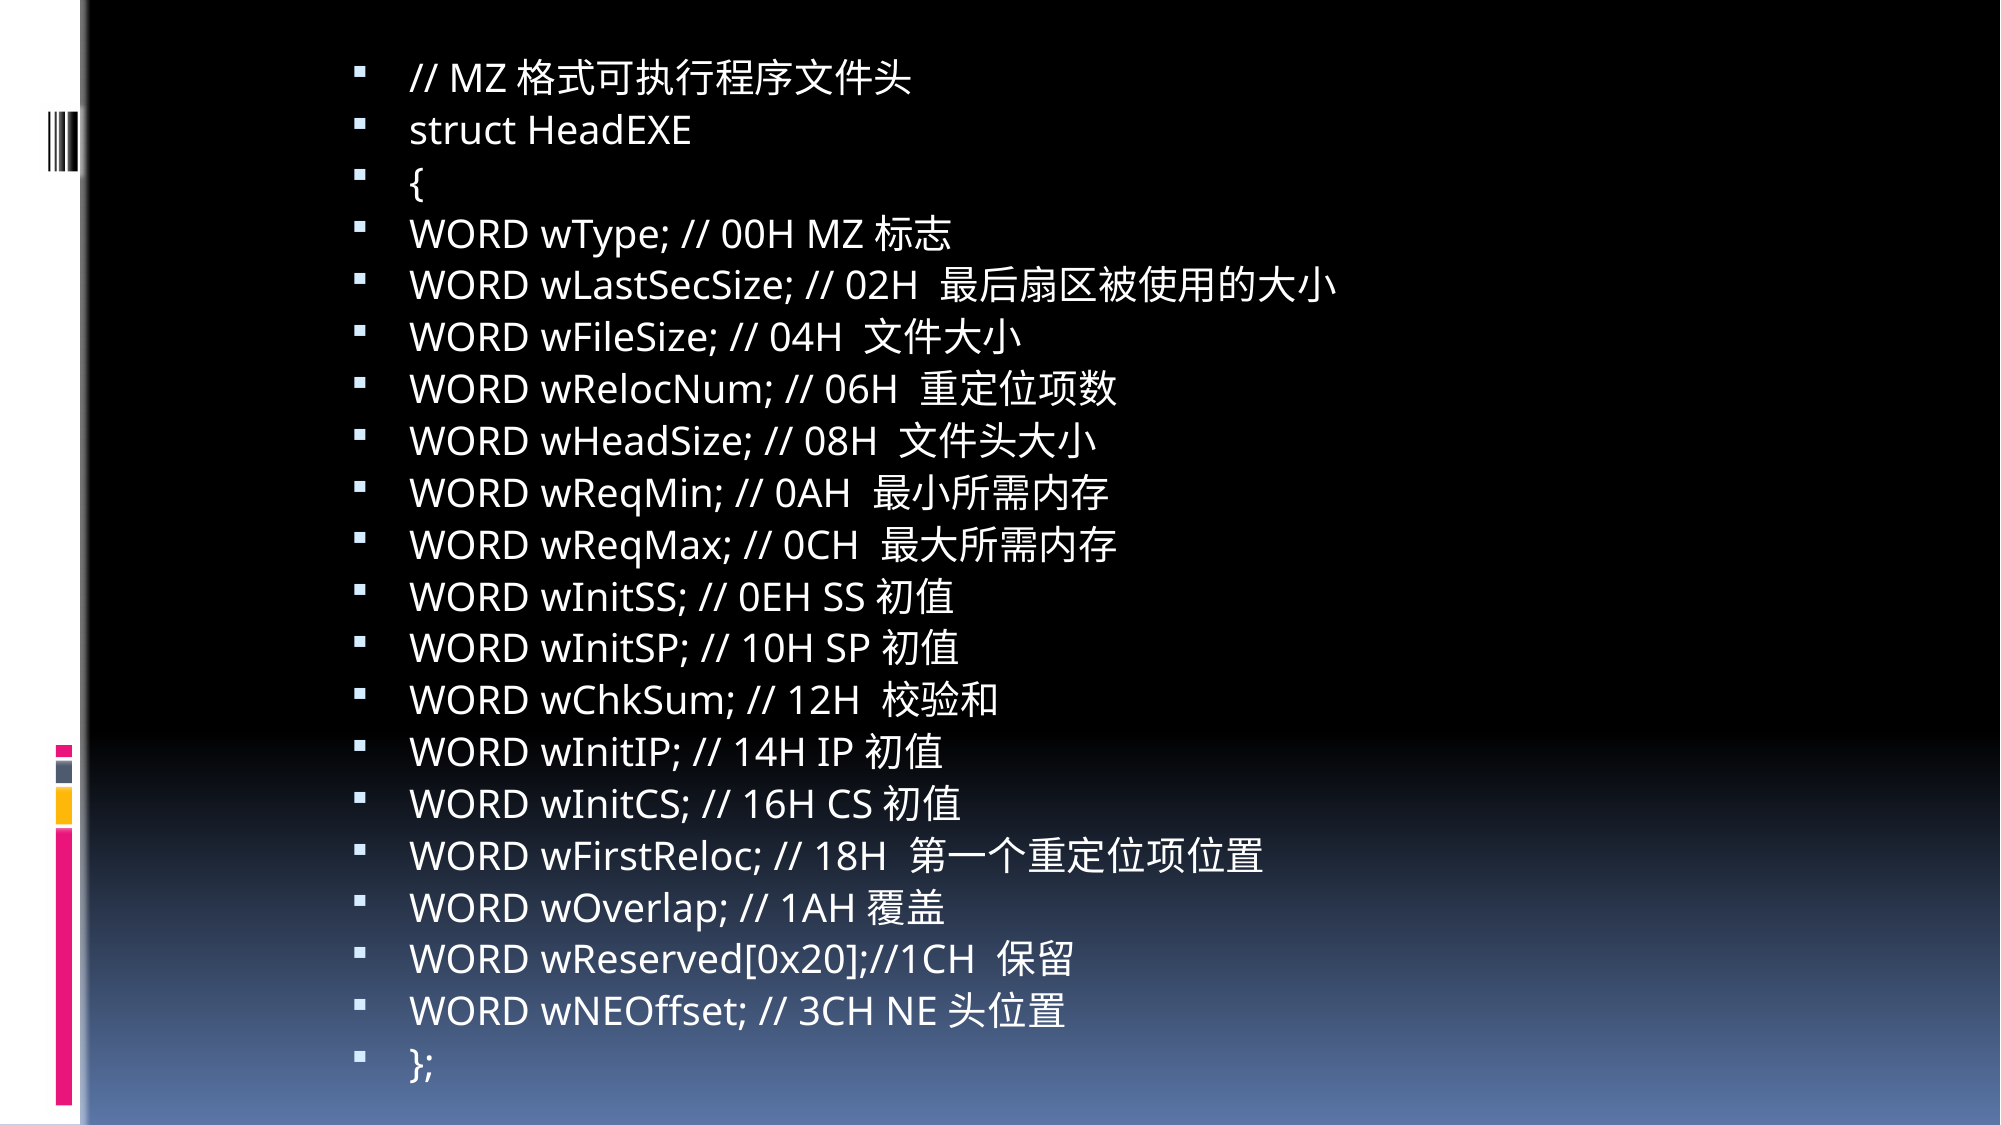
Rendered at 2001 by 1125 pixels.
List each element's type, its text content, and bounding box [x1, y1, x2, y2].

list // MZ格式可执行程序文件头 struct HeadEXE { WORD wType; // 00H MZ标志 WORD wLastSecSize; // 02H 最后扇区被使用的大小 WORD wFileSize; // 04H 文件大小 WORD wRelocNum; // 06H 重定位项数 WORD wHeadSize; // 08H 文件头大小 WORD wReqMin; // 0AH 最小所需内存 WORD wReqMax; // 0CH 最大所需内存 WORD wInitSS; // 0EH SS初值 WORD wInitSP; // 10H SP初值 WORD wChkSum; // 12H 校验和 WORD wInitIP; // 14H IP初值 WORD wInitCS; // 16H CS初值 WORD wFirstReloc; // 18H 第一个重定位项位置 WORD wOverlap; // 1AH覆盖 WORD wReserved[0x20];//1CH 保留 WORD wNEOffset; // 3CH NE头位置 }; [324, 54, 1675, 1094]
